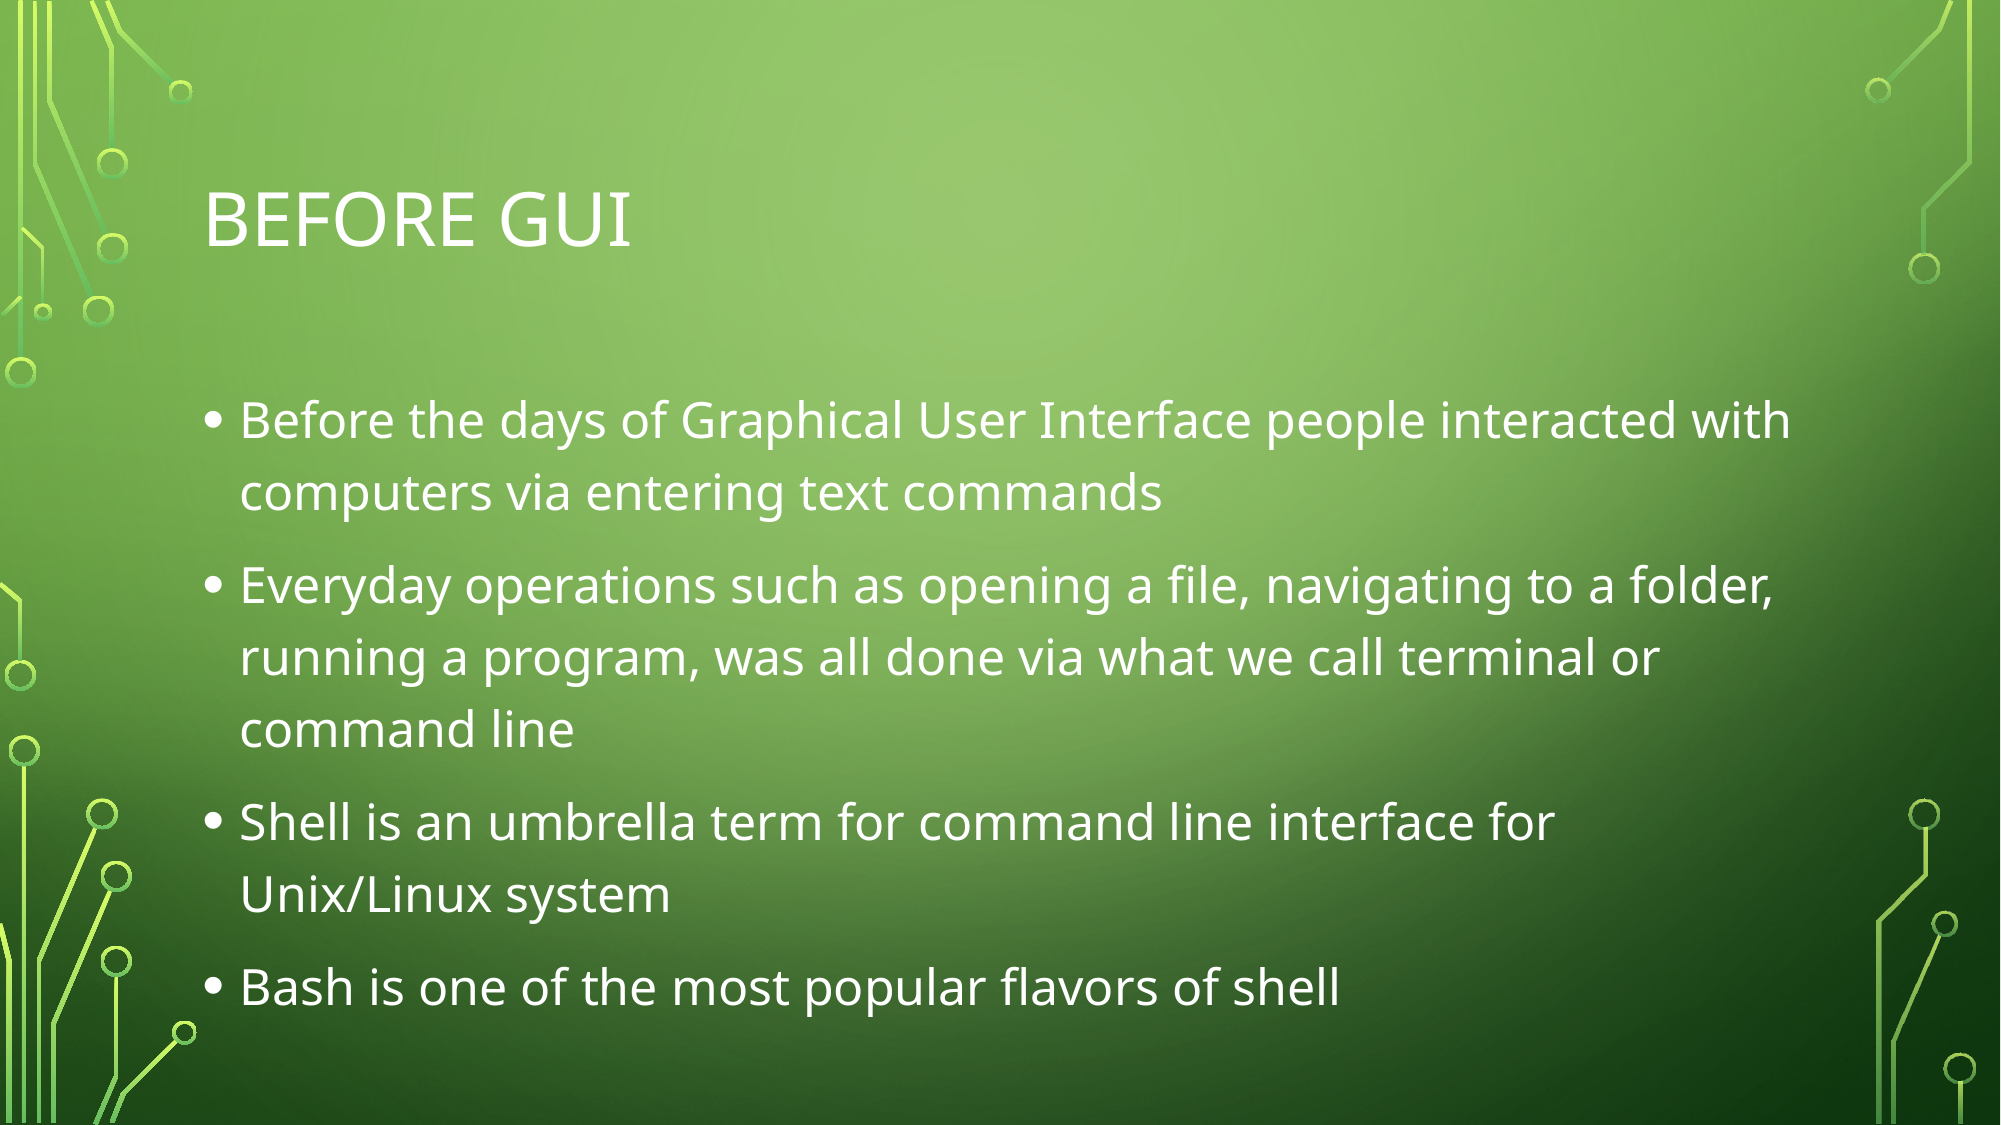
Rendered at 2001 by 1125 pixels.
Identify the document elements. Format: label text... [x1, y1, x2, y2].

list Before the days of Graphical User Interface people interacted with computers via entering text commands Everyday operations such as opening a file, navigating to a folder, running a program, was all done via what we call terminal or command line Shell is an umbrella term for command line interface for Unix/Linux system Bash is one of the most popular flavors of shell [187, 369, 1813, 950]
title Before GUI [187, 101, 1813, 344]
